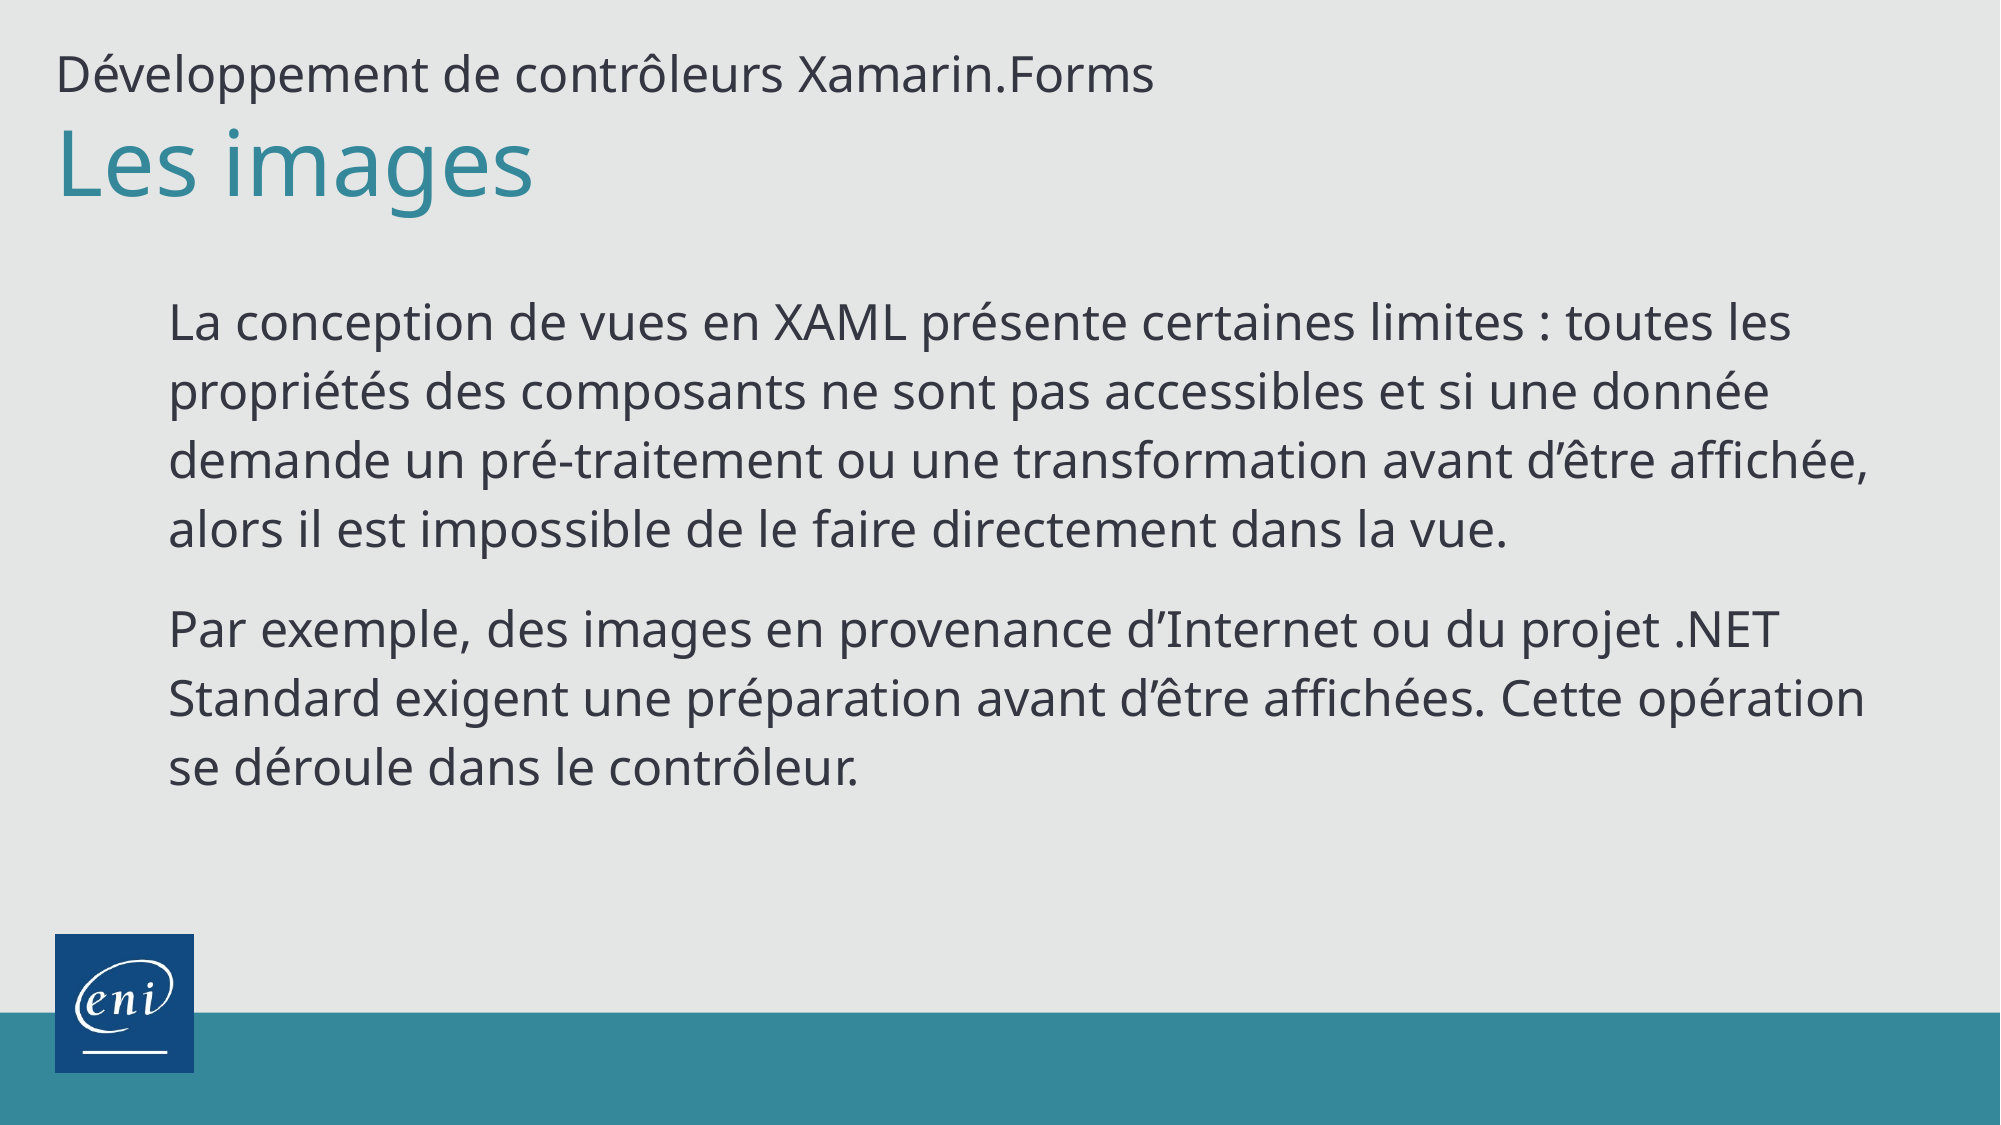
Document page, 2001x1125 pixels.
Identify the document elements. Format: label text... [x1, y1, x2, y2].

text_box Développement de contrôleurs Xamarin.Forms [55, 31, 1952, 103]
text_box La conception de vues en XAML présente certaines limites : toutes les propriétés des composants ne sont pas accessibles et si une donnée demande un pré-traitement ou une transformation avant d’être affichée, alors il est impossible de le faire directement dans la vue. Par exemple, des images en provenance d’Internet ou du projet .NET Standard exigent une préparation avant d’être affichées. Cette opération se déroule dans le contrôleur. [153, 274, 1912, 834]
text_box Les images [55, 104, 1952, 303]
picture [55, 934, 194, 1073]
